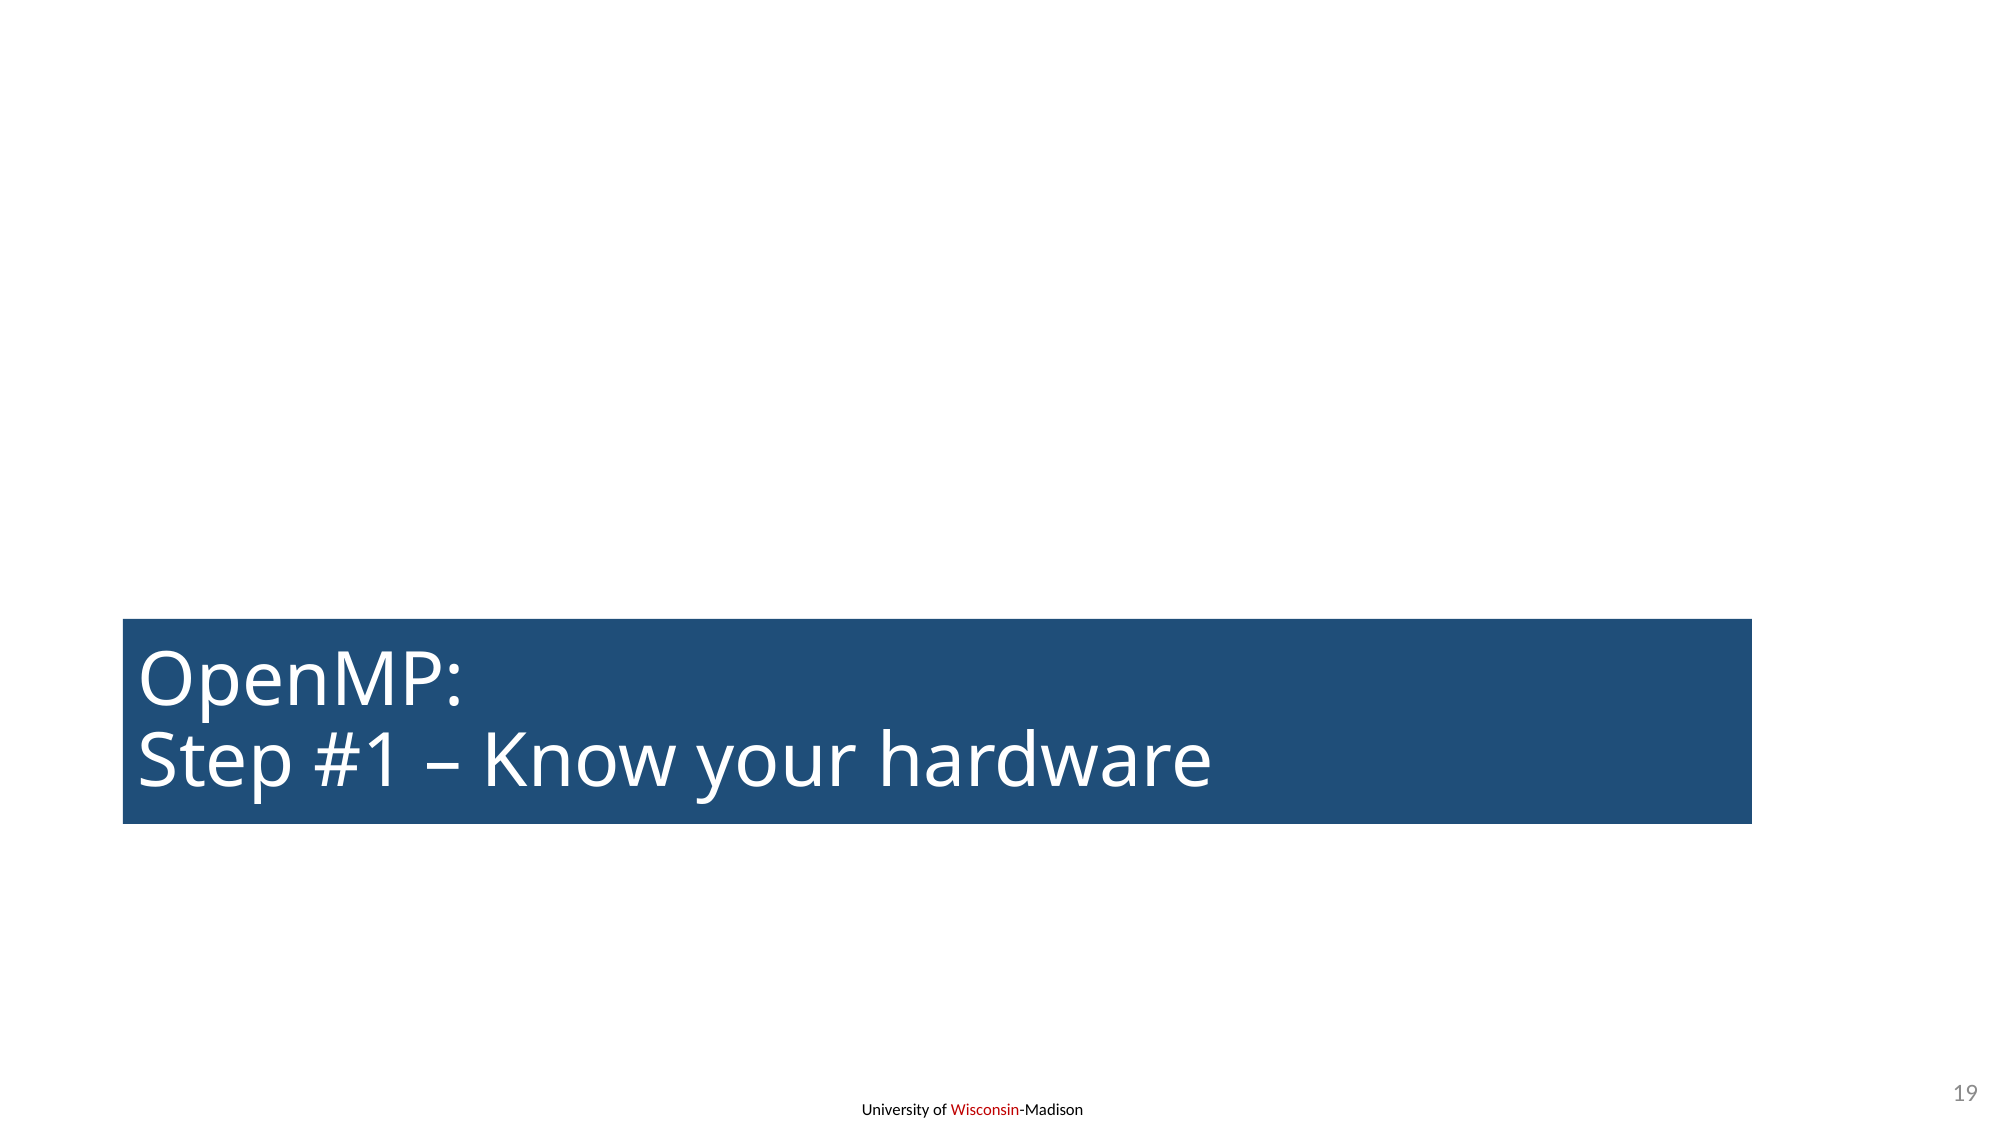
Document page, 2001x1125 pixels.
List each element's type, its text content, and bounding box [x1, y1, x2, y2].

slide_number 19 [1879, 1069, 1994, 1114]
title OpenMP: Step #1 – Know your hardware [122, 618, 1752, 824]
